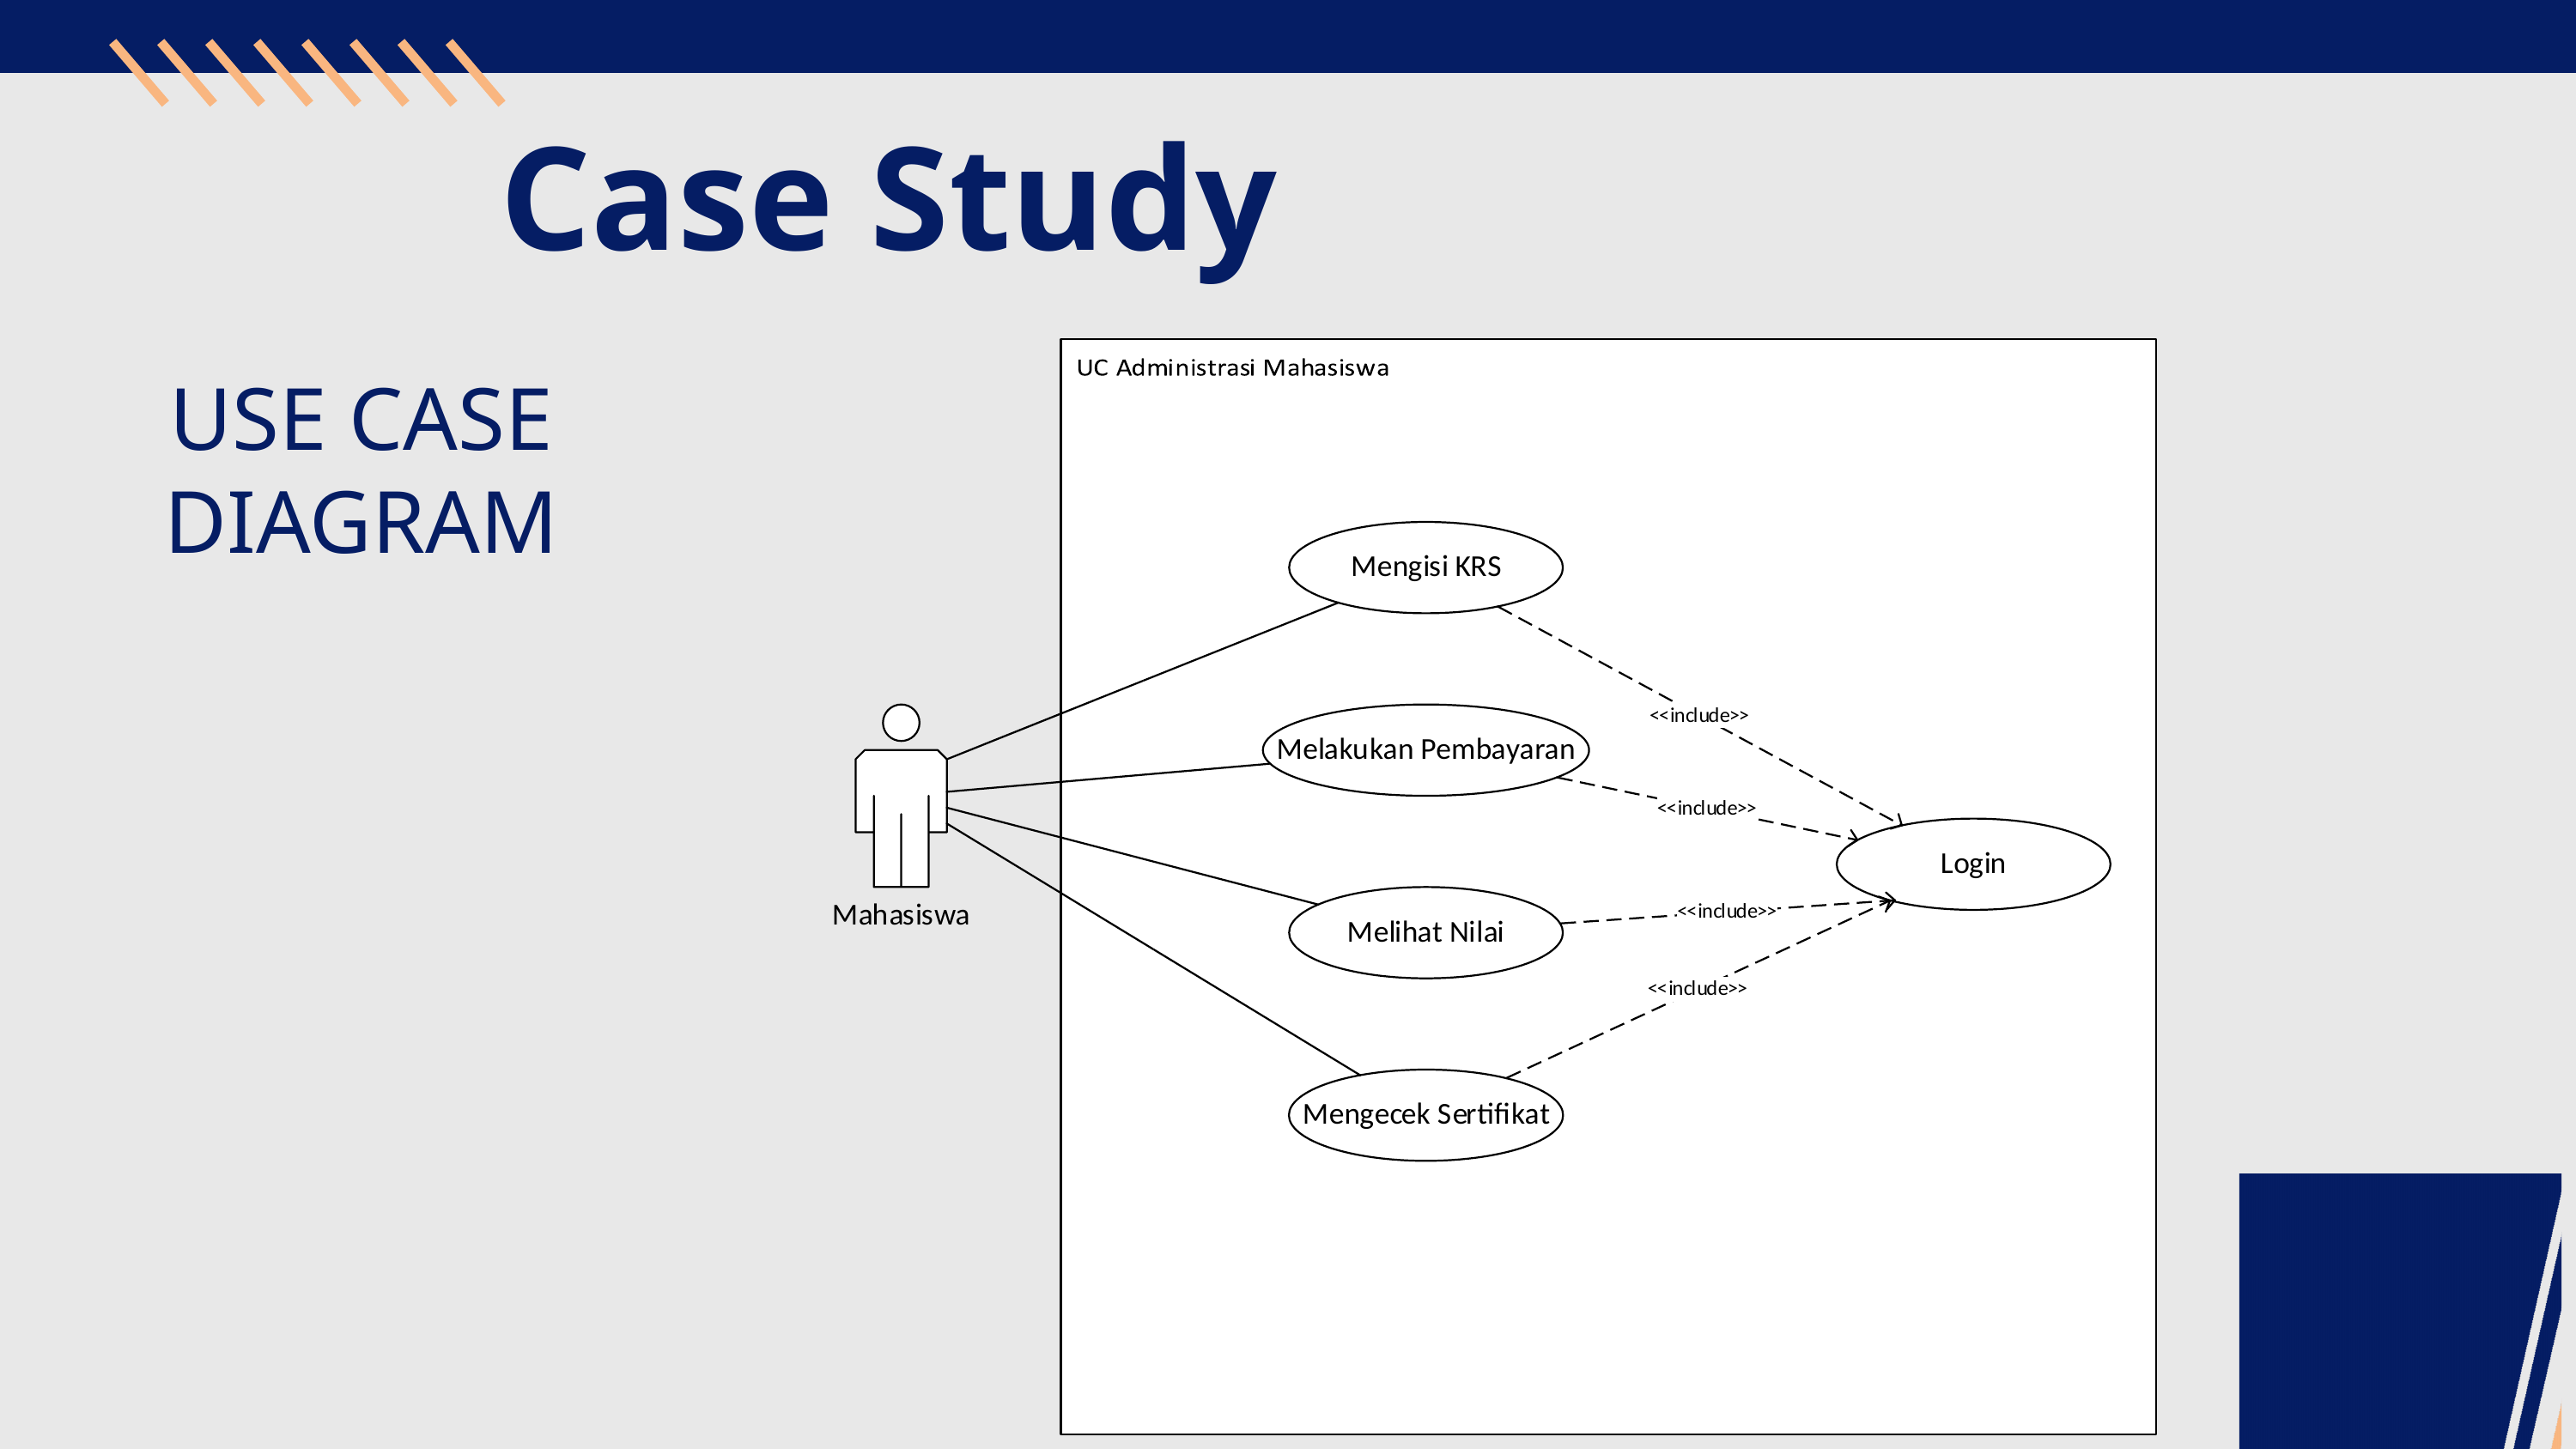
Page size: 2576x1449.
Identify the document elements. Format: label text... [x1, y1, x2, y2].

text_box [0, 0, 2576, 74]
text_box [2239, 1173, 2562, 1449]
text_box USE CASE DIAGRAM [0, 364, 734, 571]
picture [812, 334, 2158, 1438]
text_box Case Study [144, 106, 1633, 279]
